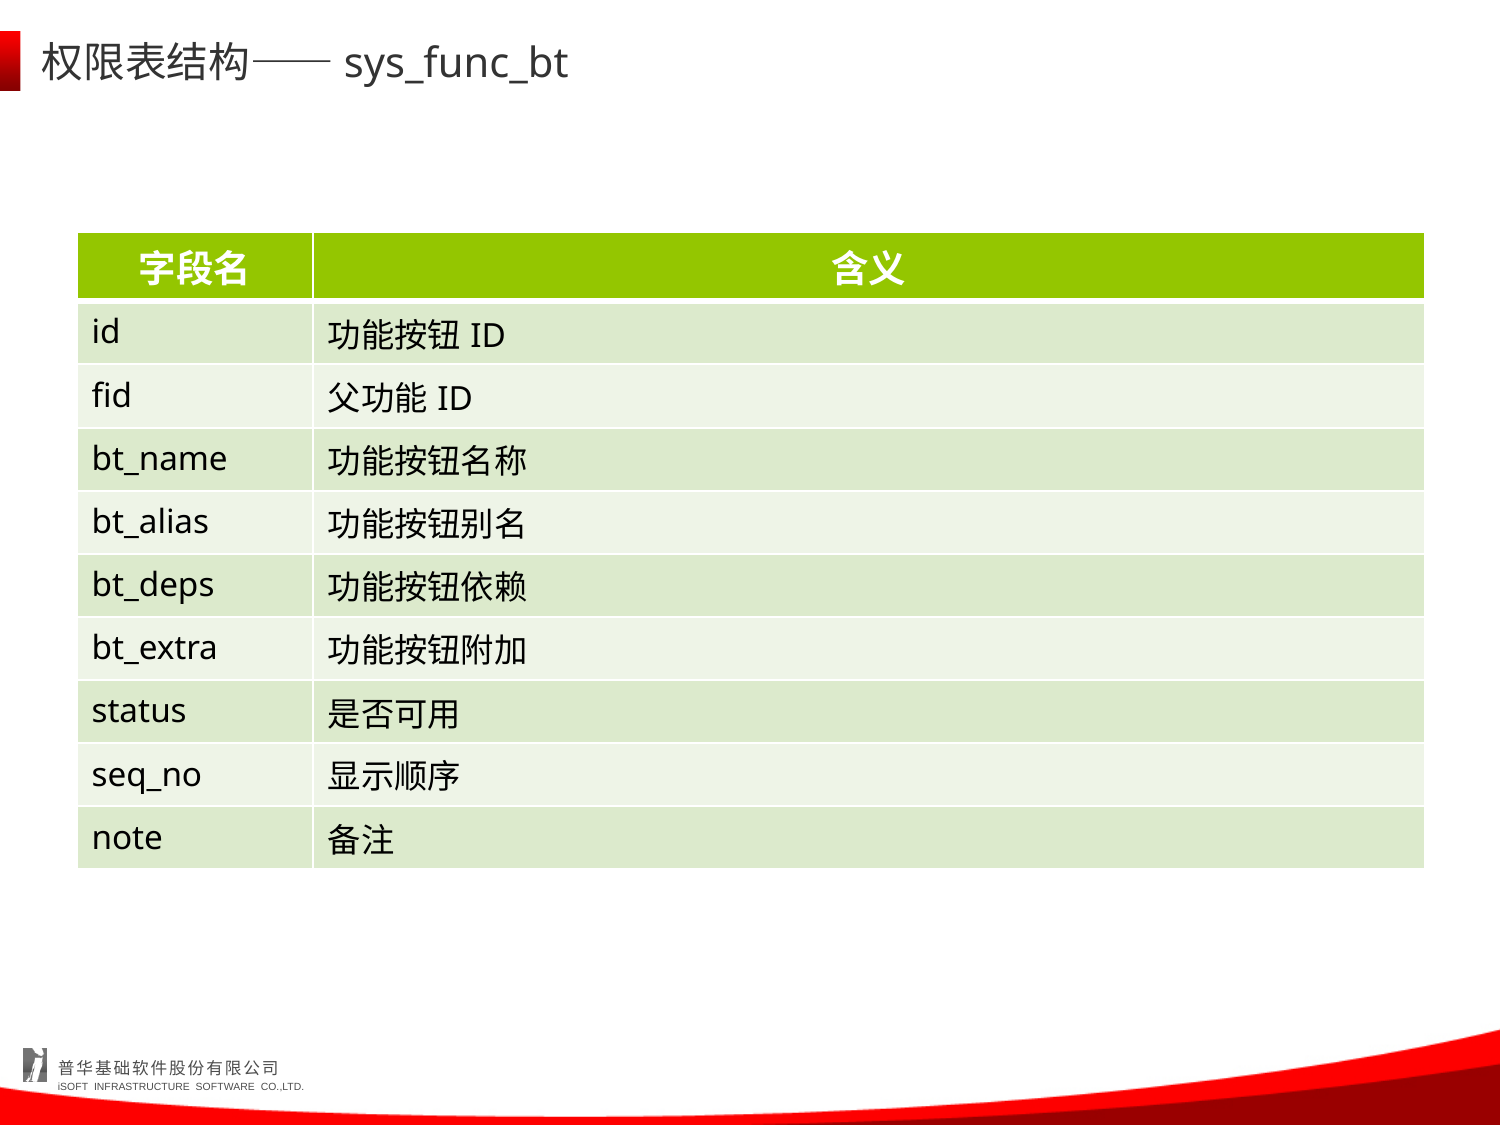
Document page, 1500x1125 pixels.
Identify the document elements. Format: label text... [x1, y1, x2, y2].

table_cell 功能按钮别名 [314, 492, 1424, 553]
table_cell 父功能ID [314, 365, 1424, 427]
table_cell 功能按钮附加 [314, 618, 1424, 679]
table_cell 功能按钮依赖 [314, 555, 1424, 616]
table_cell bt_extra [78, 618, 312, 679]
table_cell 功能按钮名称 [314, 429, 1424, 490]
table_cell bt_alias [78, 492, 312, 553]
table_header 含义 [314, 233, 1424, 298]
table_header 字段名 [78, 233, 312, 298]
table_cell bt_deps [78, 555, 312, 616]
table_cell fid [78, 365, 312, 427]
table_cell status [78, 681, 312, 742]
table_cell 功能按钮ID [314, 304, 1424, 363]
table_cell bt_name [78, 429, 312, 490]
table_cell 是否可用 [314, 681, 1424, 742]
title 权限表结构——sys_func_bt [41, 9, 1459, 112]
table_cell id [78, 304, 312, 363]
picture [0, 0, 1500, 1125]
table_cell 备注 [314, 807, 1424, 868]
table_cell 显示顺序 [314, 744, 1424, 805]
table_cell note [78, 807, 312, 868]
table_cell seq_no [78, 744, 312, 805]
